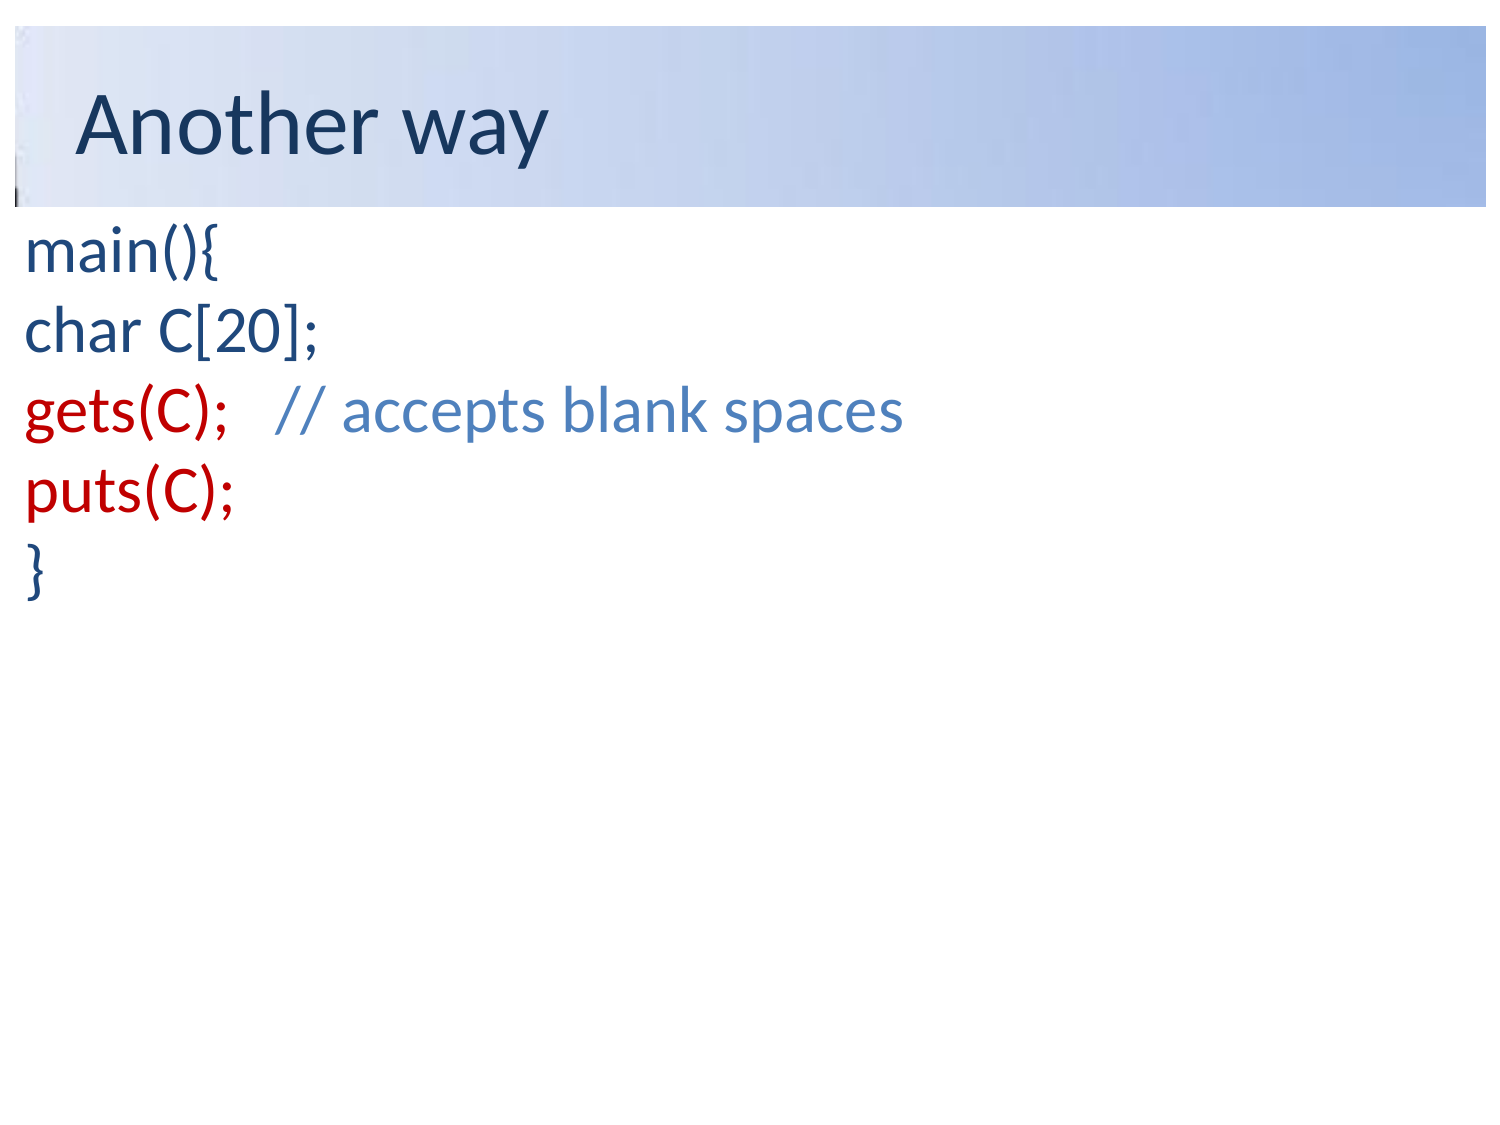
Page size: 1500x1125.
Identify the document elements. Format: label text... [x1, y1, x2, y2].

list main(){ char C[20]; gets(C); // accepts blank spaces puts(C); } [24, 205, 1164, 671]
picture [15, 26, 1486, 207]
title Another way [75, 62, 559, 177]
